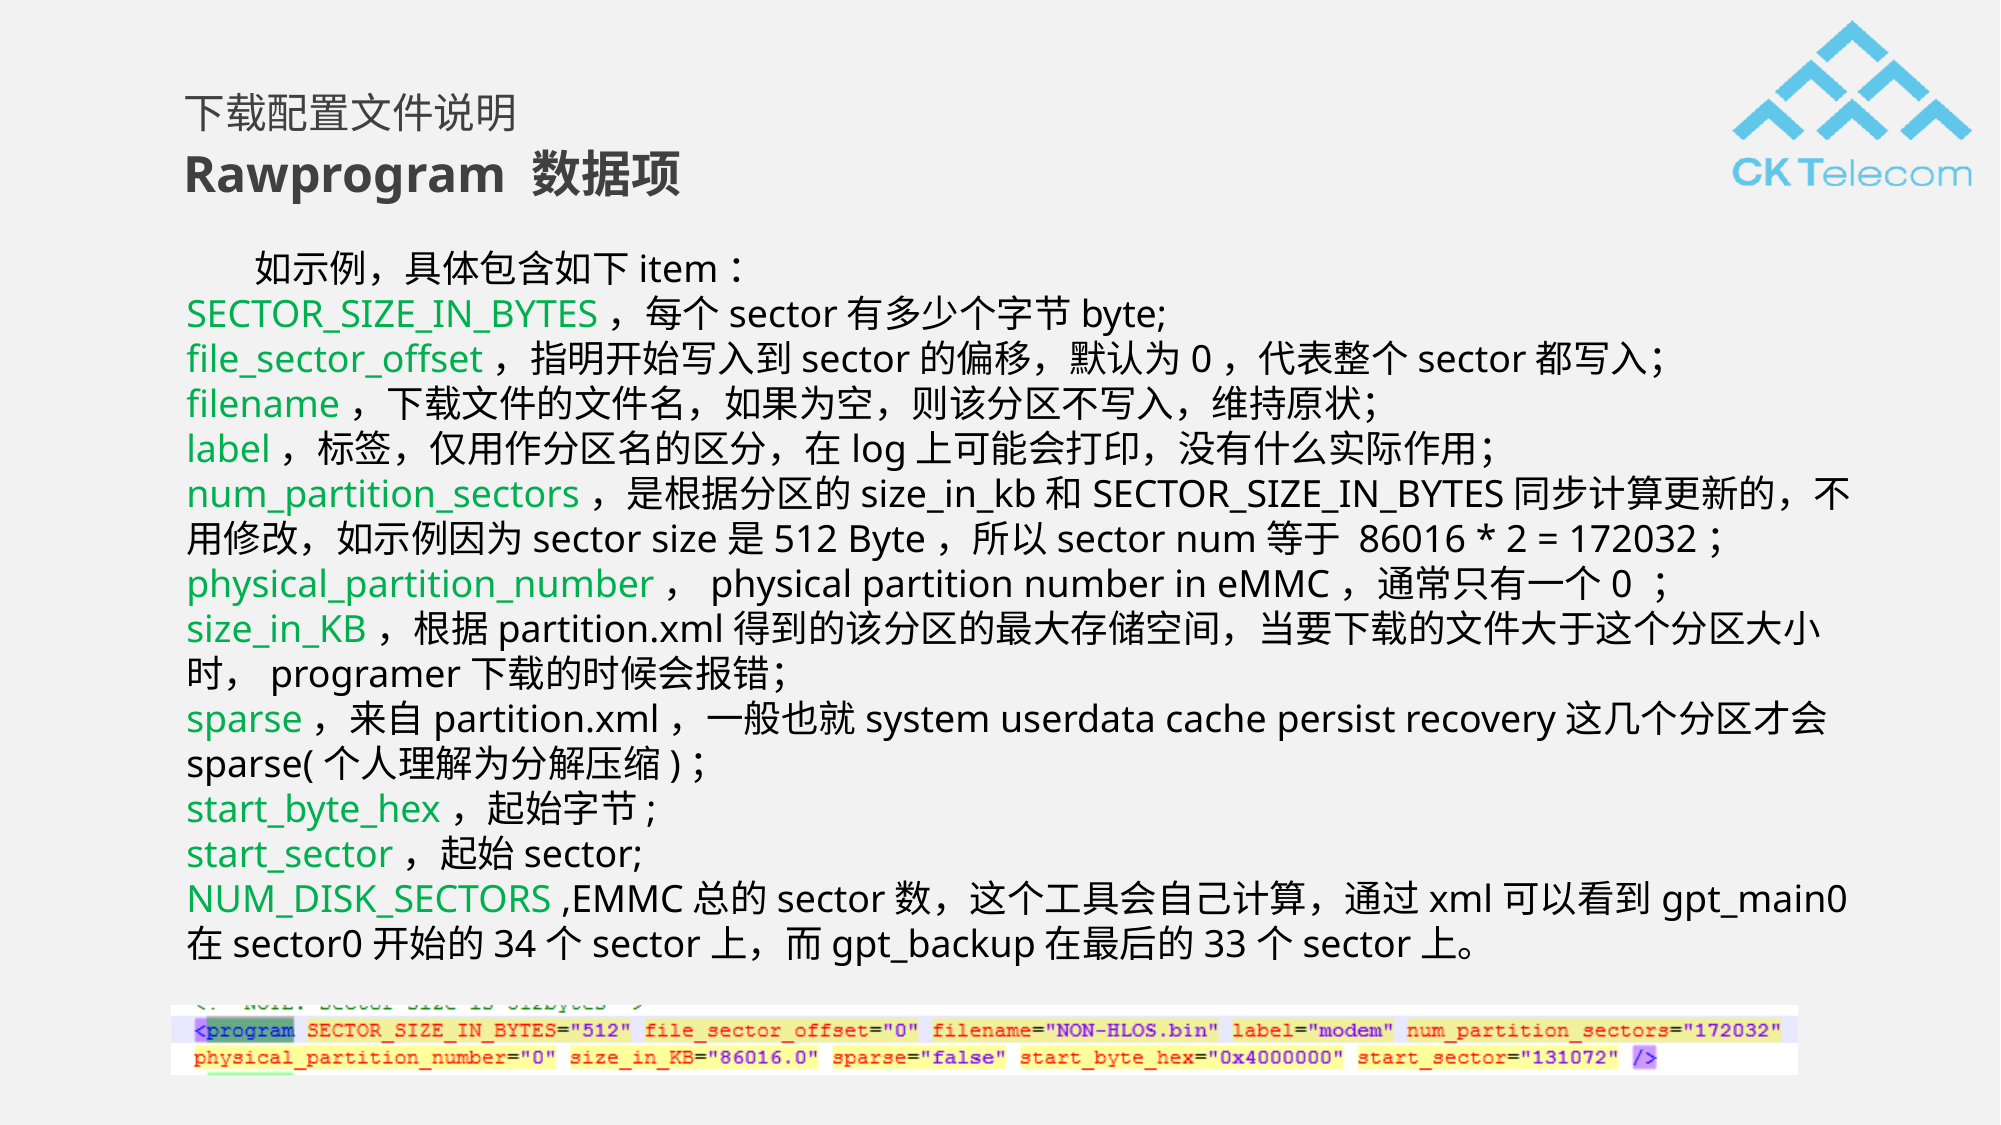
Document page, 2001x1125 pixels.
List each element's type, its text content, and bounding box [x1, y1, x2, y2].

list 下载配置文件说明 [168, 84, 821, 142]
picture [171, 1005, 1798, 1075]
picture [1732, 20, 1972, 187]
list Rawprogram 数据项 [168, 142, 821, 208]
text_box 如示例，具体包含如下item： SECTOR_SIZE_IN_BYTES，每个sector有多少个字节byte; file_sector_offset，指明开始写入到sector的偏移，默认为0，代表整个sector都写入； filename，下载文件的文件名，如果为空，则该分区不写入，维持原状； label，标签，仅用作分区名的区分，在log上可能会打印，没有什么实际作用； num_partition_sectors，是根据分区的size_in_kb和SECTOR_SIZE_IN_BYTES同步计算更新的，不用修改，如示例因为sector size是512 Byte，所以sector num等于 86016 * 2 = 172032； physical_partition_number，physical partition number in eMMC，通常只有一个0 ； size_in_KB，根据partition.xml得到的该分区的最大存储空间，当要下载的文件大于这个分区大小时，programer下载的时候会报错； sparse，来自partition.xml，一般也就system userdata cache persist recovery这几个分区才会sparse(个人理解为分解压缩)； start_byte_hex，起始字节; start_sector，起始sector; NUM_DISK_SECTORS ,EMMC总的sector数，这个工具会自己计算，通过xml可以看到gpt_main0在sector0开始的34个sector上，而gpt_backup在最后的33个sector上。 [171, 237, 1867, 973]
